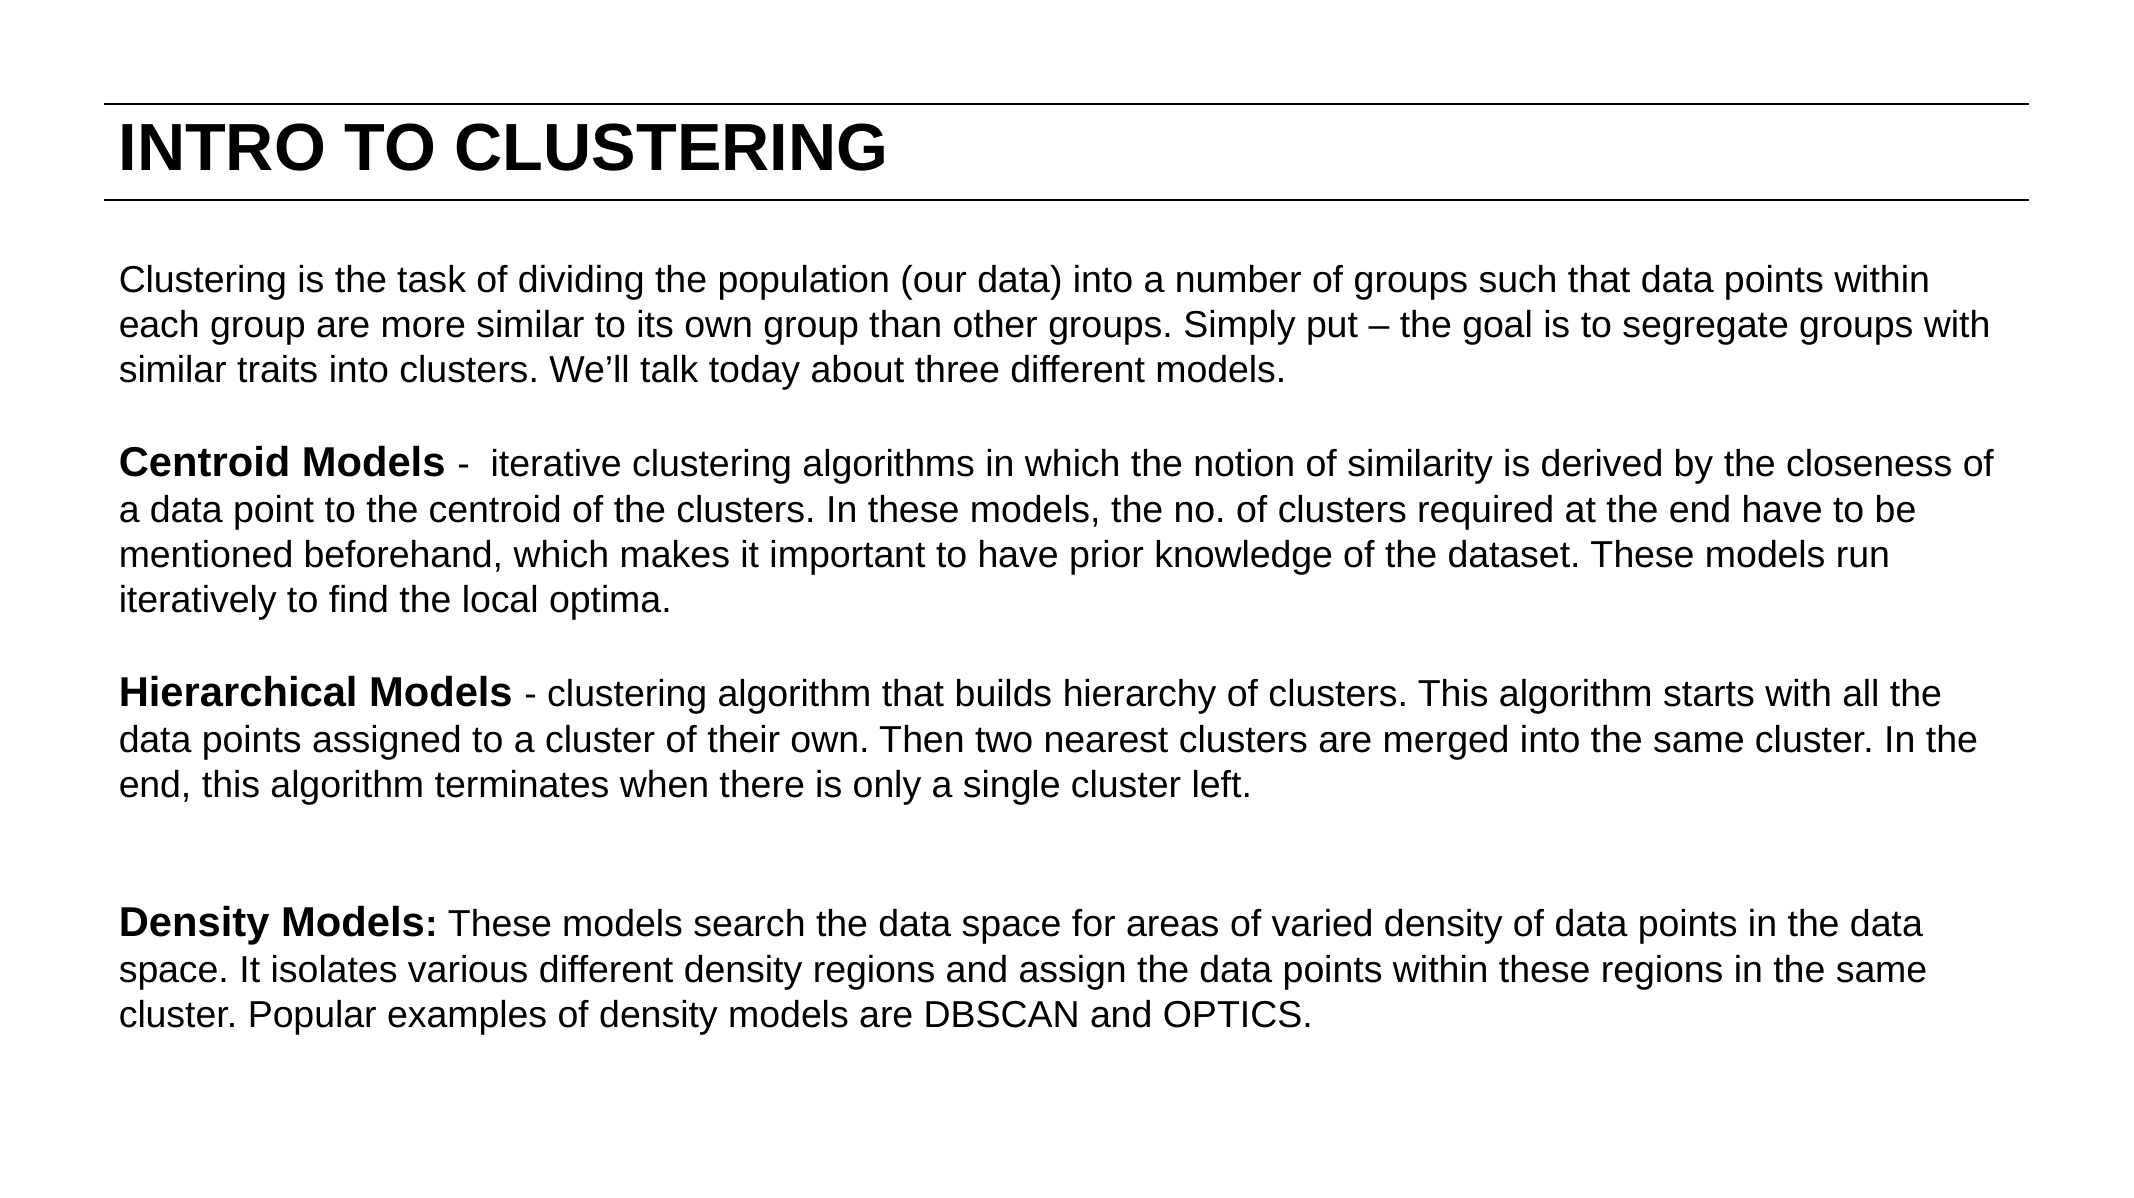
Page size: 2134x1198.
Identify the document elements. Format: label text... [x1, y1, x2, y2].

title INTRO TO CLUSTERING [103, 95, 2029, 214]
list Clustering is the task of dividing the population (our data) into a number of groups such that data points within each group are more similar to its own group than other groups. Simply put – the goal is to segregate groups with similar traits into clusters. We’ll talk today about three different models. Centroid Models - iterative clustering algorithms in which the notion of similarity is derived by the closeness of a data point to the centroid of the clusters. In these models, the no. of clusters required at the end have to be mentioned beforehand, which makes it important to have prior knowledge of the dataset. These models run iteratively to find the local optima. Hierarchical Models - clustering algorithm that builds hierarchy of clusters. This algorithm starts with all the data points assigned to a cluster of their own. Then two nearest clusters are merged into the same cluster. In the end, this algorithm terminates when there is only a single cluster left. Density Models: These models search the data space for areas of varied density of data points in the data space. It isolates various different density regions and assign the data points within these regions in the same cluster. Popular examples of density models are DBSCAN and OPTICS. [103, 239, 2029, 865]
